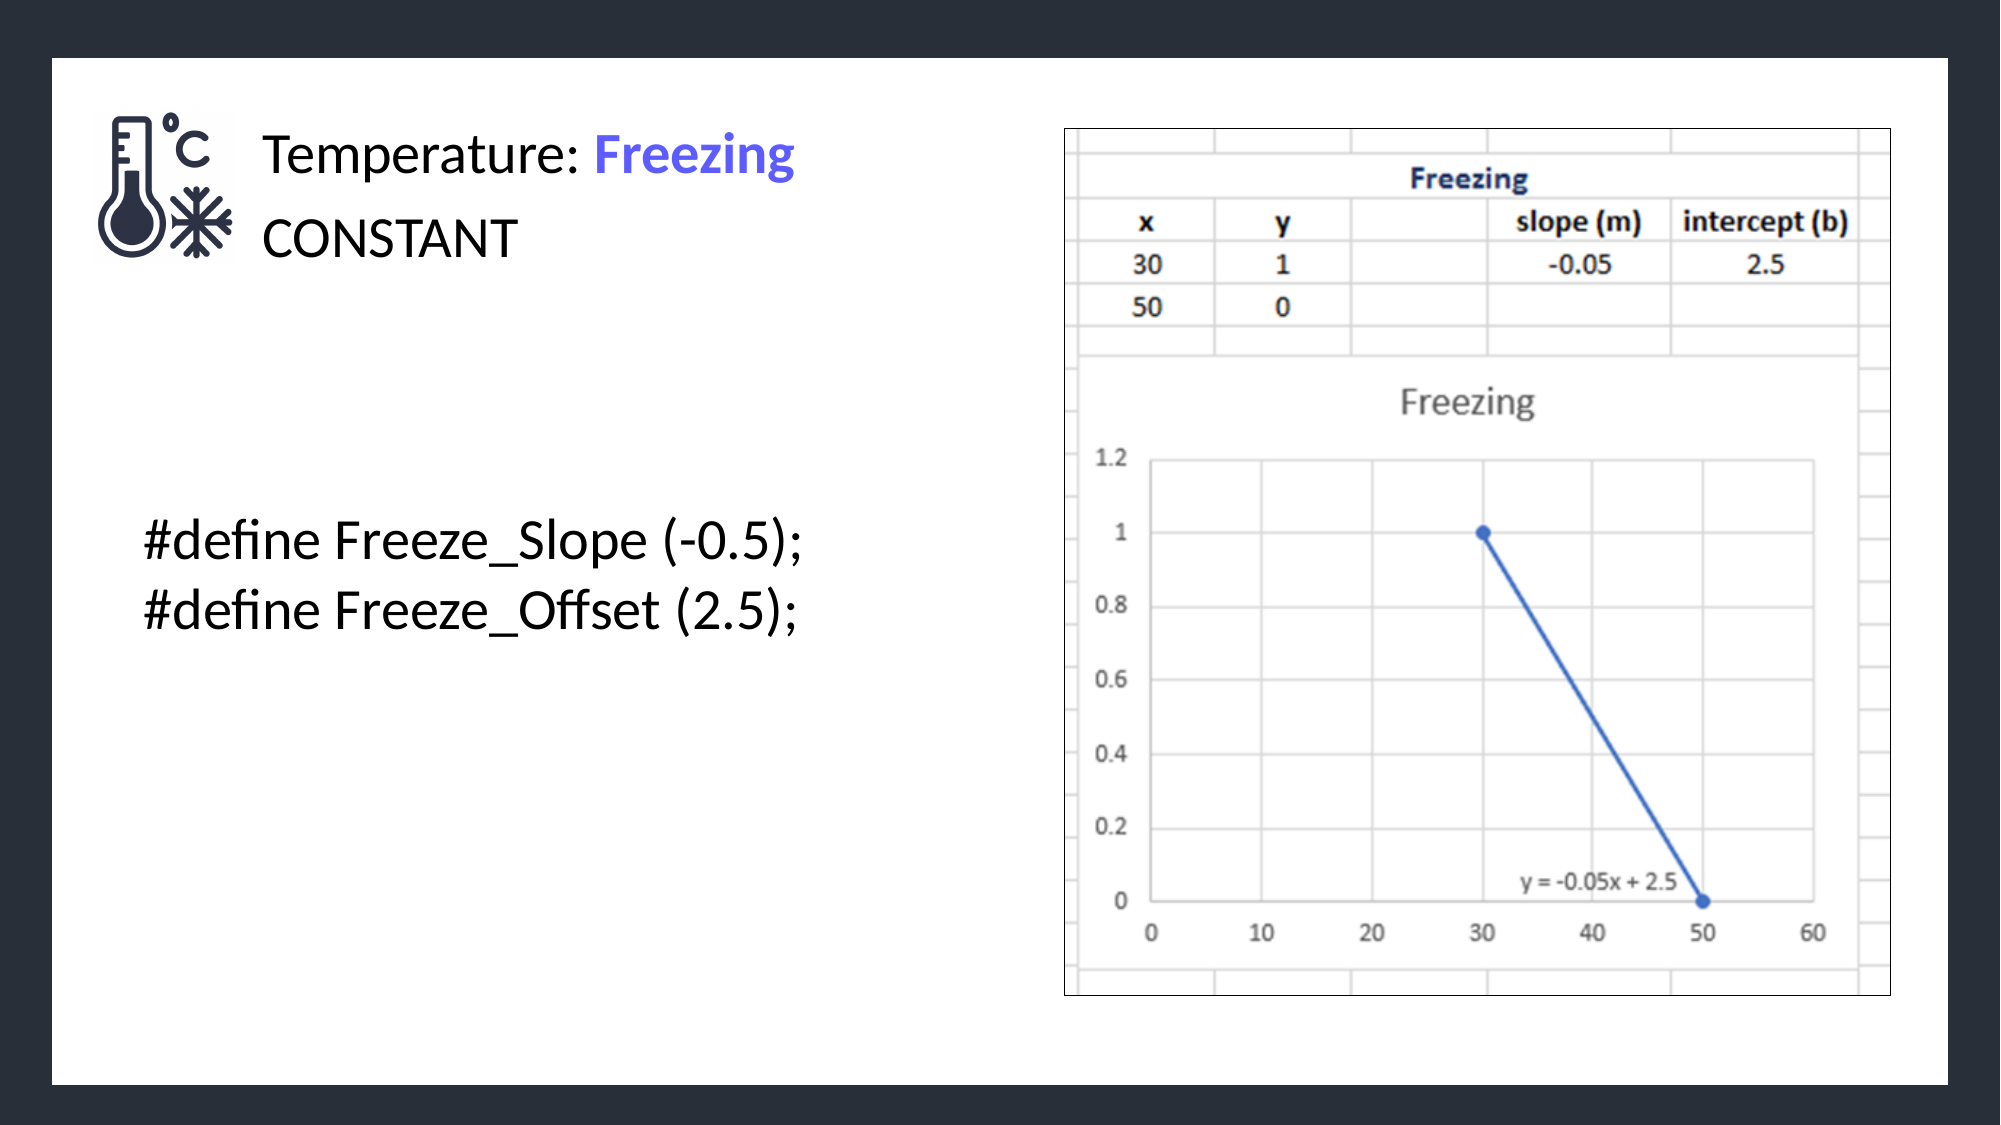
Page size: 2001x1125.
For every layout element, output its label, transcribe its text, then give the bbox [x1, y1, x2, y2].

text_box Temperature: Freezing [247, 107, 1000, 193]
text_box [52, 58, 1948, 1085]
text_box #define Freeze_Slope (-0.5); #define Freeze_Offset (2.5); [128, 493, 881, 649]
picture [1064, 128, 1891, 996]
text_box CONSTANT [247, 191, 548, 277]
picture [92, 107, 236, 265]
text_box [0, 0, 2000, 1125]
